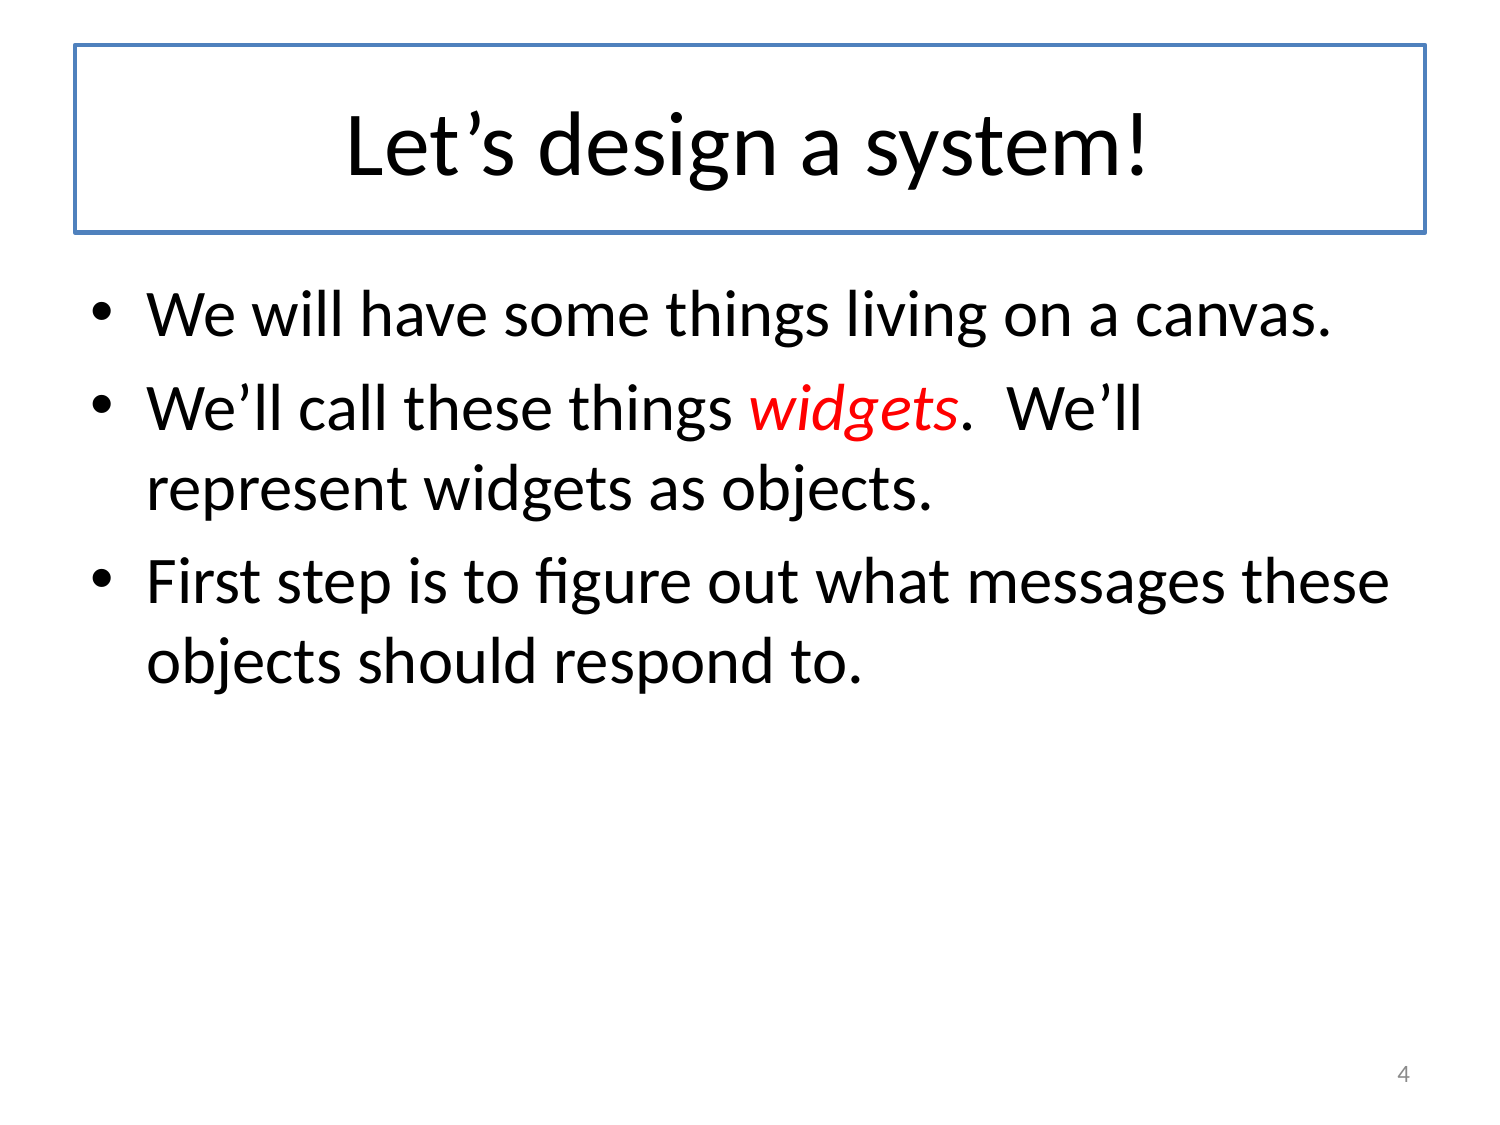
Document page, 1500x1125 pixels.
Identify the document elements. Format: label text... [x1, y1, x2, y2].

slide_number 4 [1074, 1042, 1425, 1103]
list We will have some things living on a canvas. We’ll call these things widgets. We’ll represent widgets as objects. First step is to figure out what messages these objects should respond to. [75, 262, 1425, 1005]
title Let’s design a system! [73, 43, 1427, 235]
